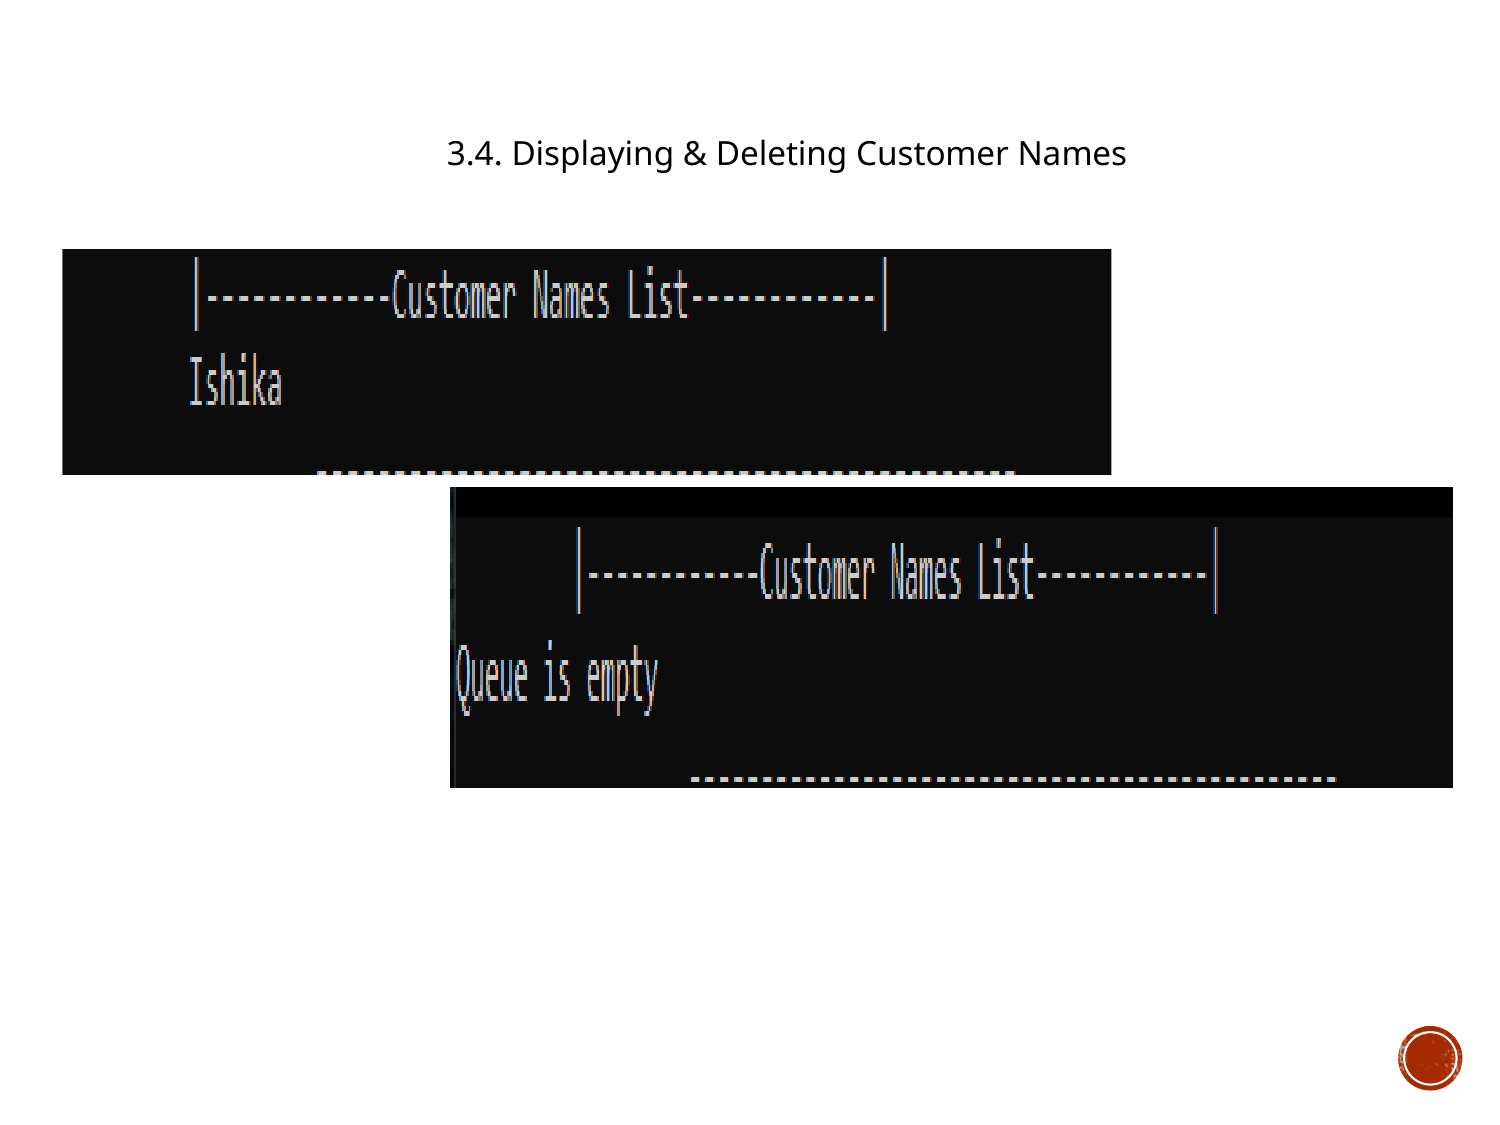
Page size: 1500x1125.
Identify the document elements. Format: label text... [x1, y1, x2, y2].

text_box 3.4. Displaying & Deleting Customer Names [425, 124, 1150, 180]
picture [450, 487, 1453, 788]
picture [62, 249, 1112, 475]
